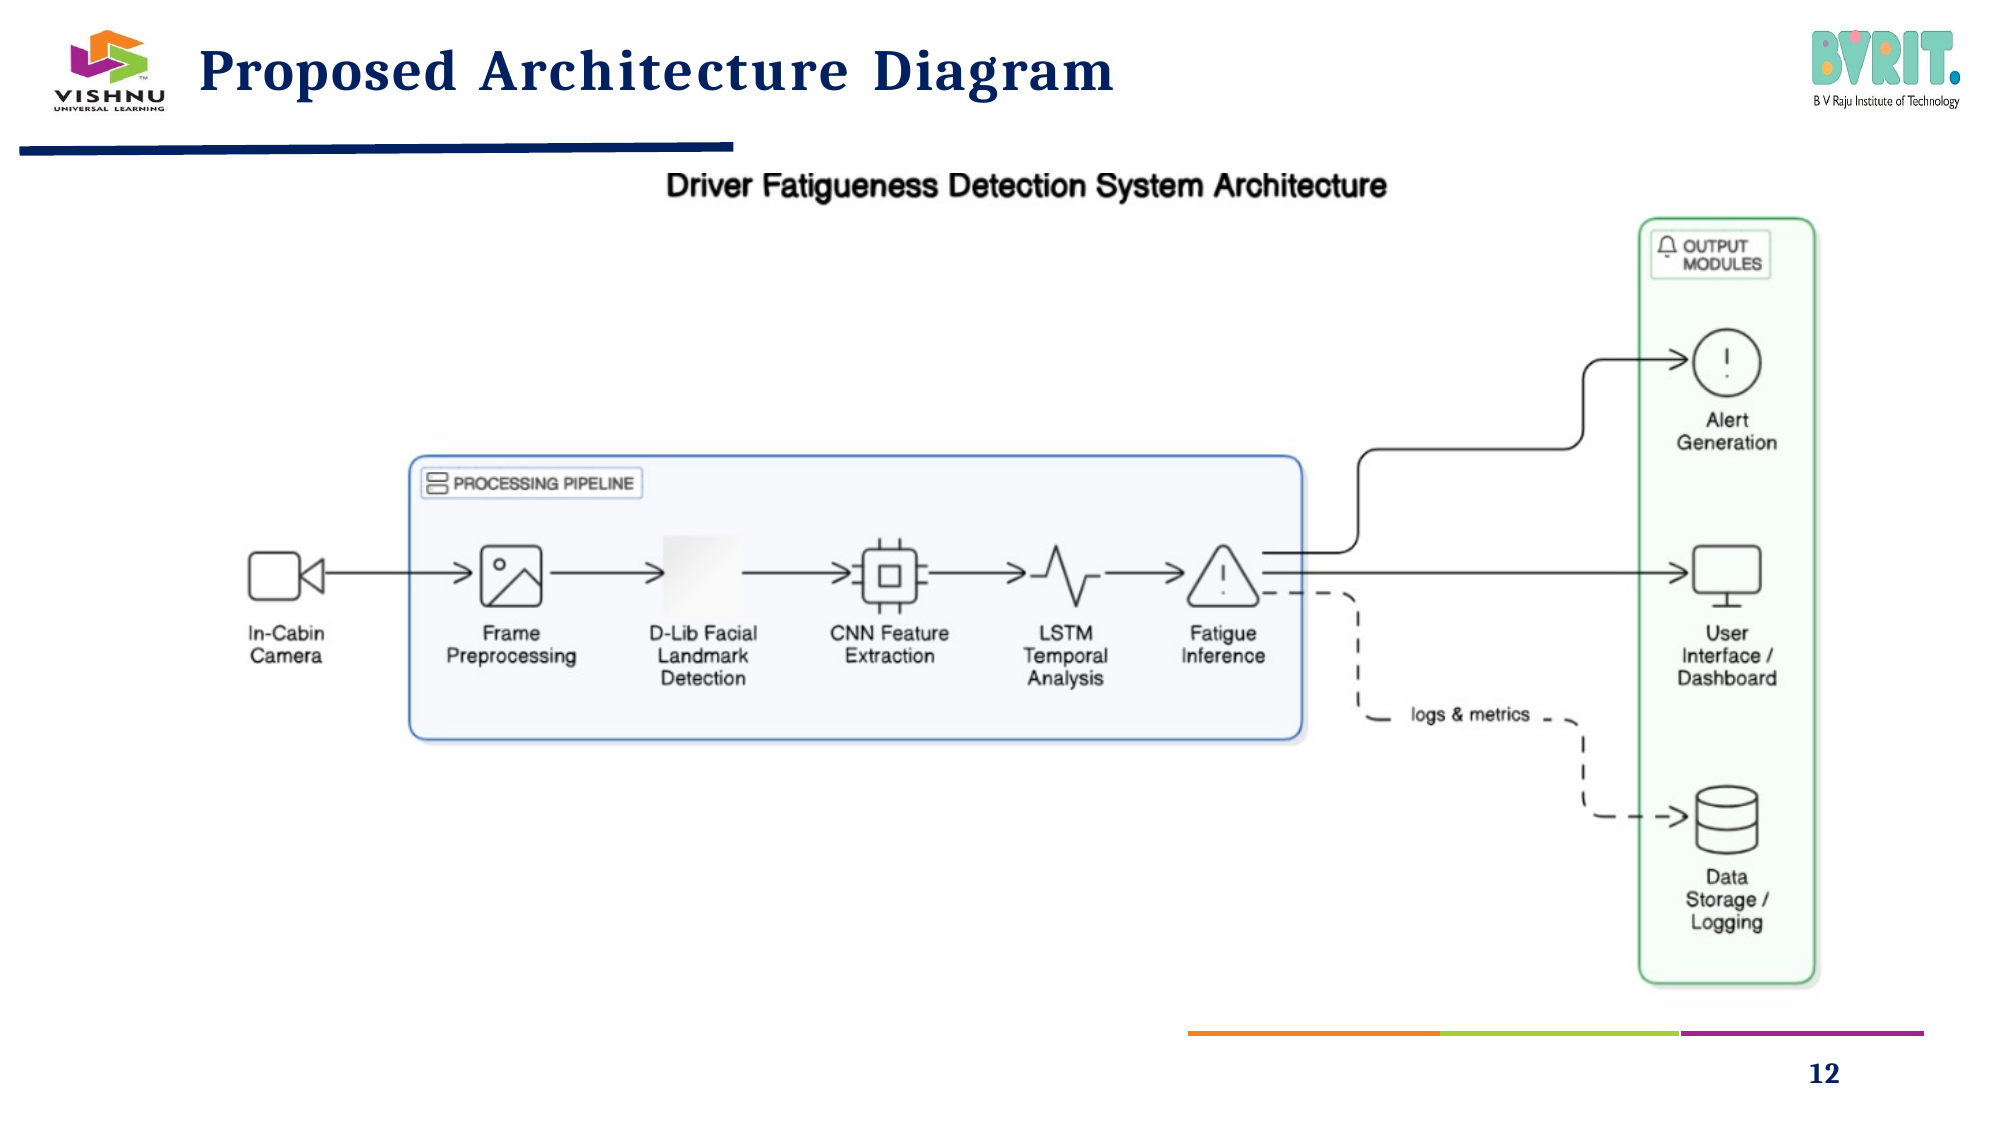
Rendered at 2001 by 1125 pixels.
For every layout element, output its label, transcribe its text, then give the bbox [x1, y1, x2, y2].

picture [1802, 22, 1964, 115]
picture [52, 22, 168, 116]
picture [115, 173, 1863, 1014]
title Proposed Architecture Diagram [197, 29, 1335, 173]
slide_number 12 [1807, 1053, 1857, 1125]
